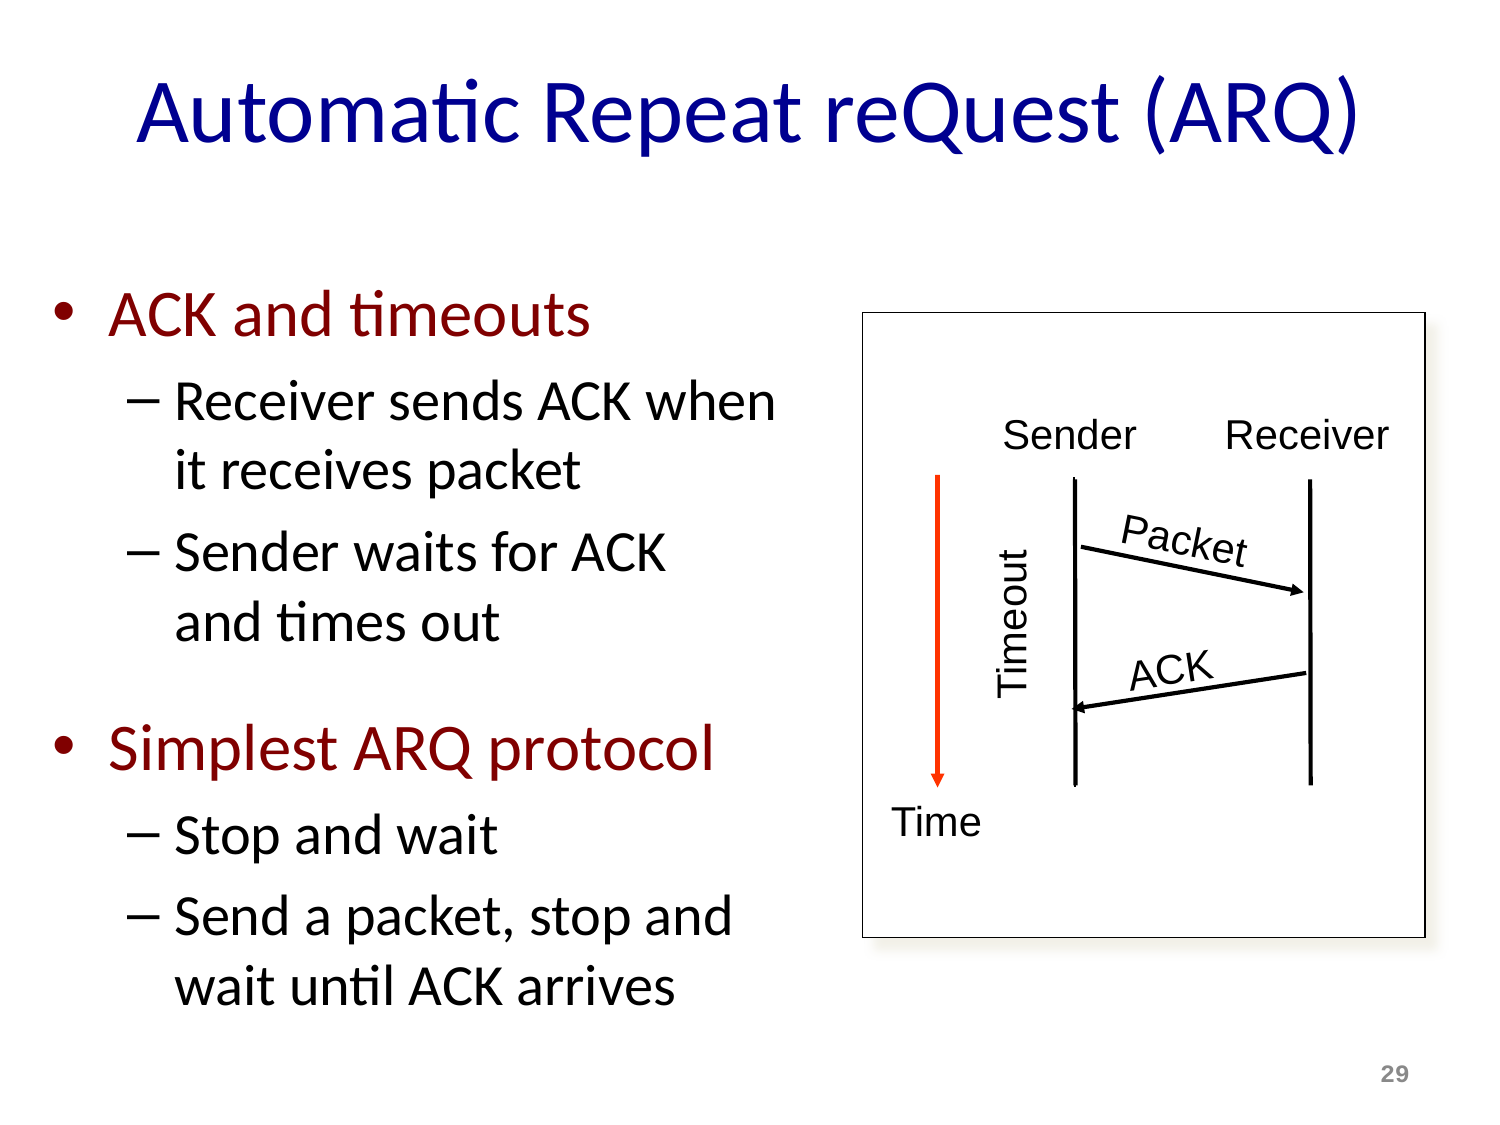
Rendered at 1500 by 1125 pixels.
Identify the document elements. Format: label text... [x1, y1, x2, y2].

slide_number 29 [1074, 1042, 1425, 1103]
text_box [862, 312, 1426, 938]
list ACK and timeouts Receiver sends ACK when it receives packet Sender waits for ACK and times out Simplest ARQ protocol Stop and wait Send a packet, stop and wait until ACK arrives [37, 262, 813, 1005]
title Automatic Repeat reQuest (ARQ) [75, 12, 1425, 200]
